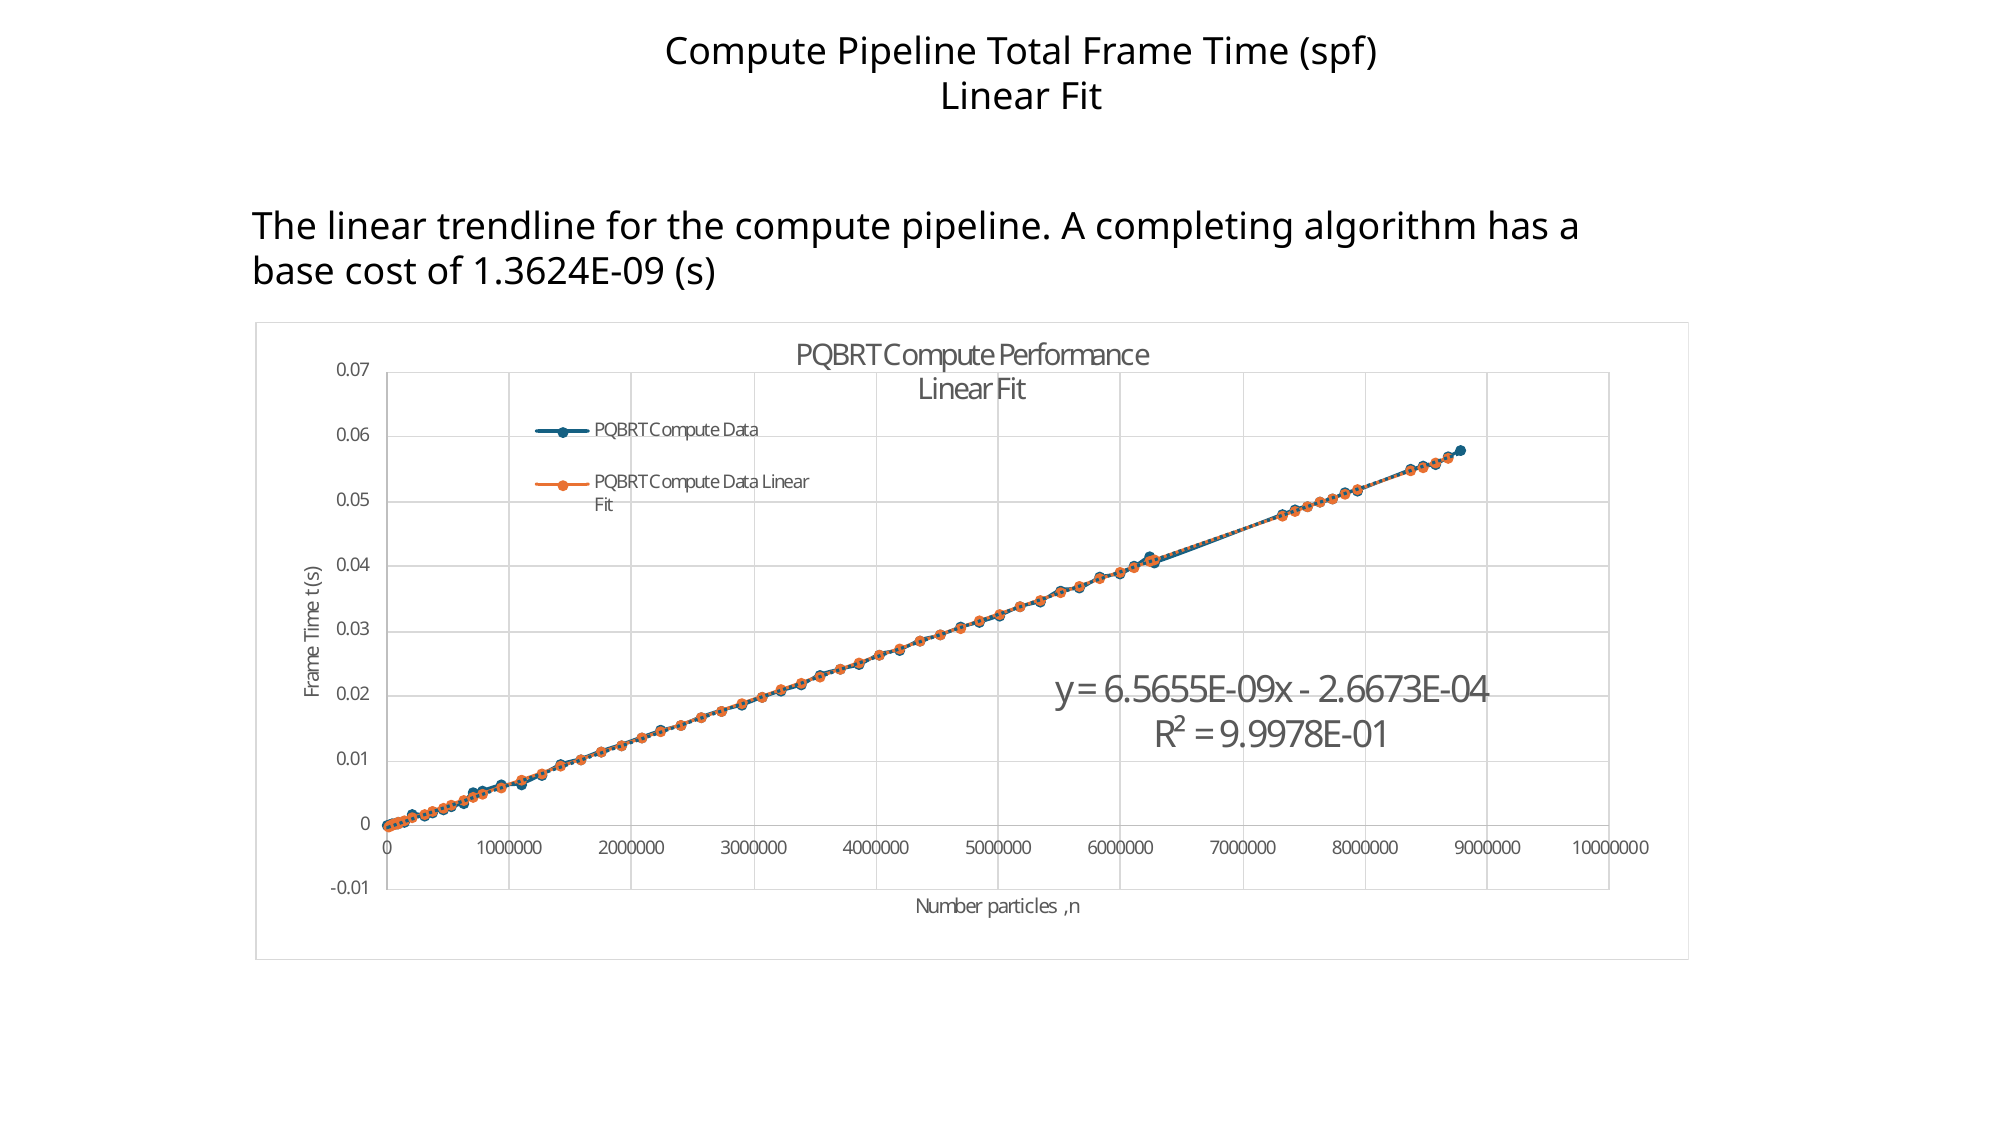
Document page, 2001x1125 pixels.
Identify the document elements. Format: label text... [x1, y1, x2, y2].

text_box The linear trendline for the compute pipeline. A completing algorithm has a base cost of 1.3624E-09 (s) [237, 194, 1674, 300]
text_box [253, 320, 1690, 961]
text_box Compute Pipeline Total Frame Time (spf) Linear Fit [621, 19, 1422, 125]
